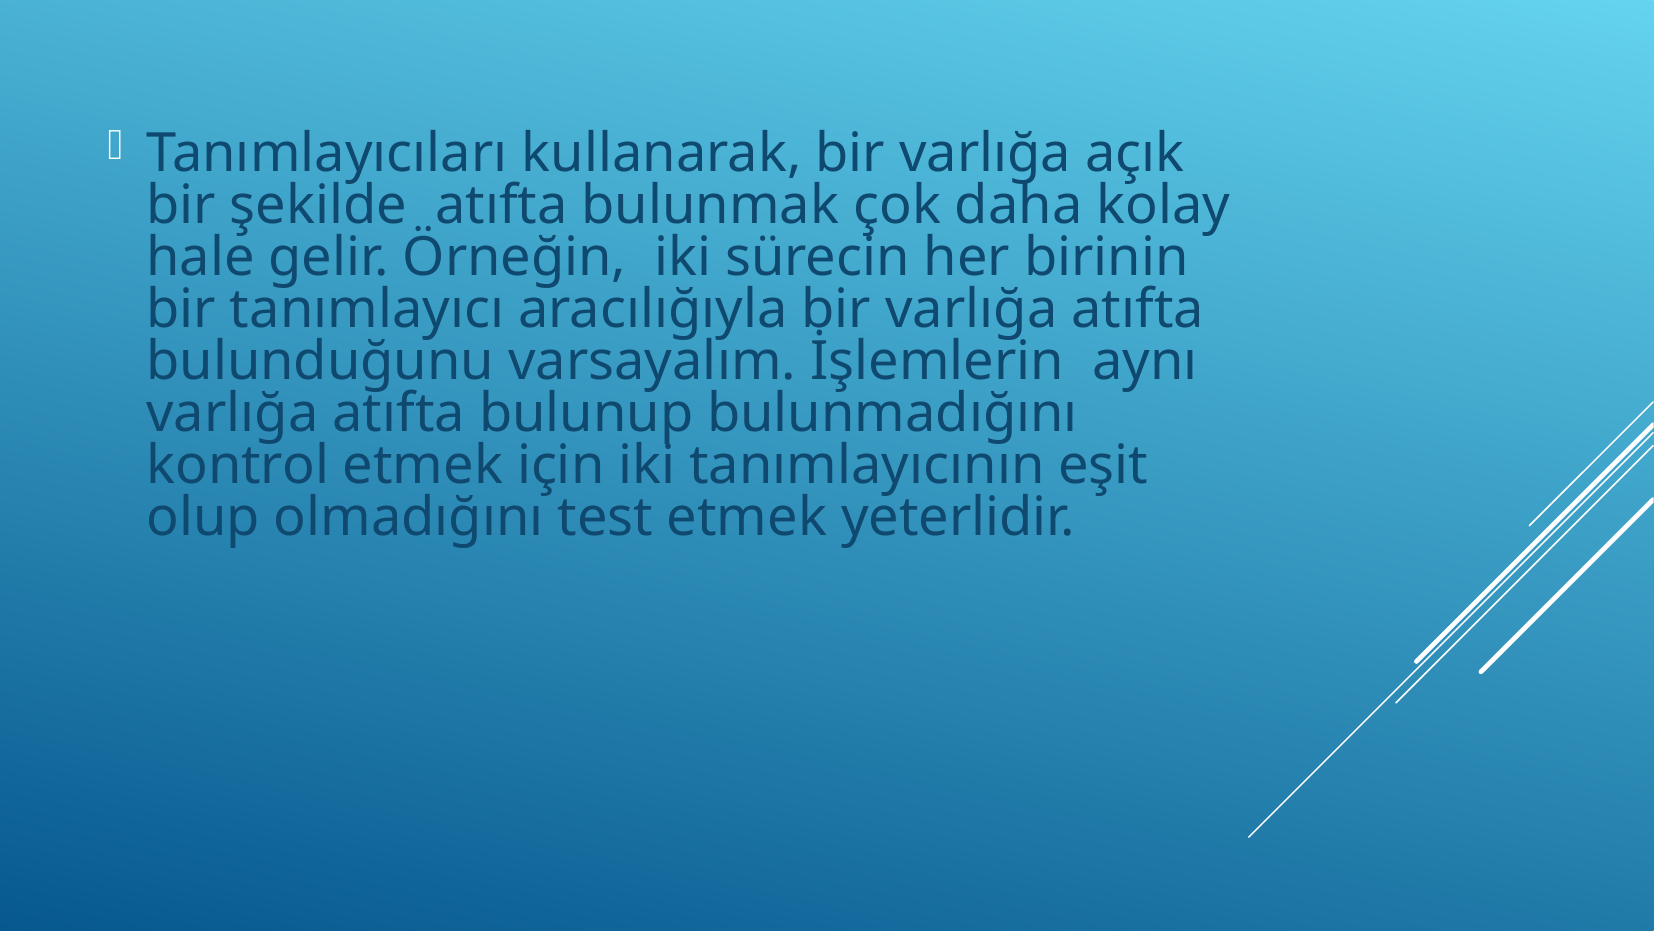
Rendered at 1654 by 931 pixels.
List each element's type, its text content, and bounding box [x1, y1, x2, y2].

list Tanımlayıcıları kullanarak, bir varlığa açık bir şekilde atıfta bulunmak çok daha kolay hale gelir. Örneğin, iki sürecin her birinin bir tanımlayıcı aracılığıyla bir varlığa atıfta bulunduğunu varsayalım. İşlemlerin aynı varlığa atıfta bulunup bulunmadığını kontrol etmek için iki tanımlayıcının eşit olup olmadığını test etmek yeterlidir. [92, 93, 1251, 584]
